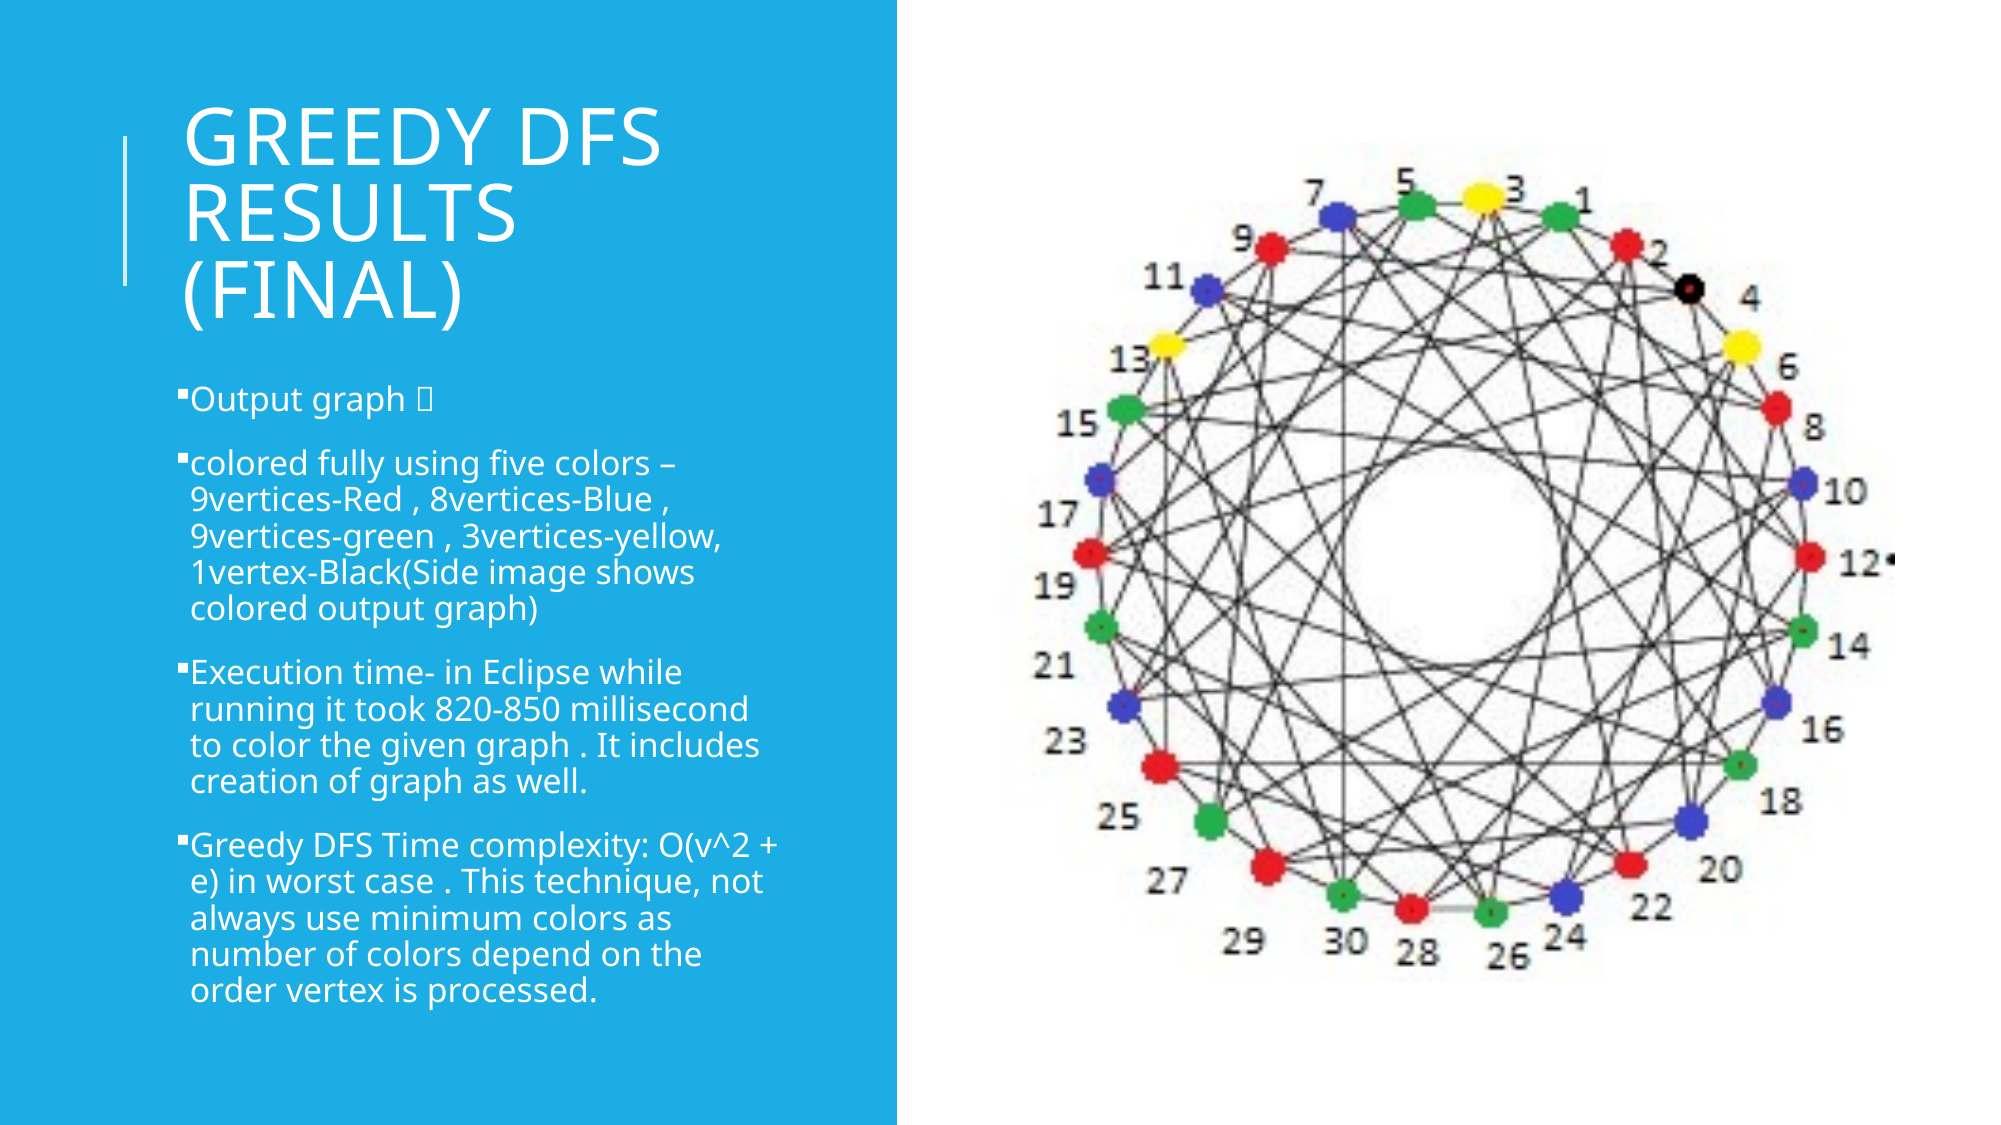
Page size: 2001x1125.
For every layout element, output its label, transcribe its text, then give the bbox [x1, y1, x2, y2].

title Greedy DFS results (FINAL) [168, 96, 788, 342]
picture [999, 143, 1896, 982]
list Output graph  colored fully using five colors – 9vertices-Red , 8vertices-Blue , 9vertices-green , 3vertices-yellow, 1vertex-Black(Side image shows colored output graph) Execution time- in Eclipse while running it took 820-850 millisecond to color the given graph . It includes creation of graph as well. Greedy DFS Time complexity: O(v^2 + e) in worst case . This technique, not always use minimum colors as number of colors depend on the order vertex is processed. [168, 375, 790, 1020]
text_box [0, 0, 898, 1125]
